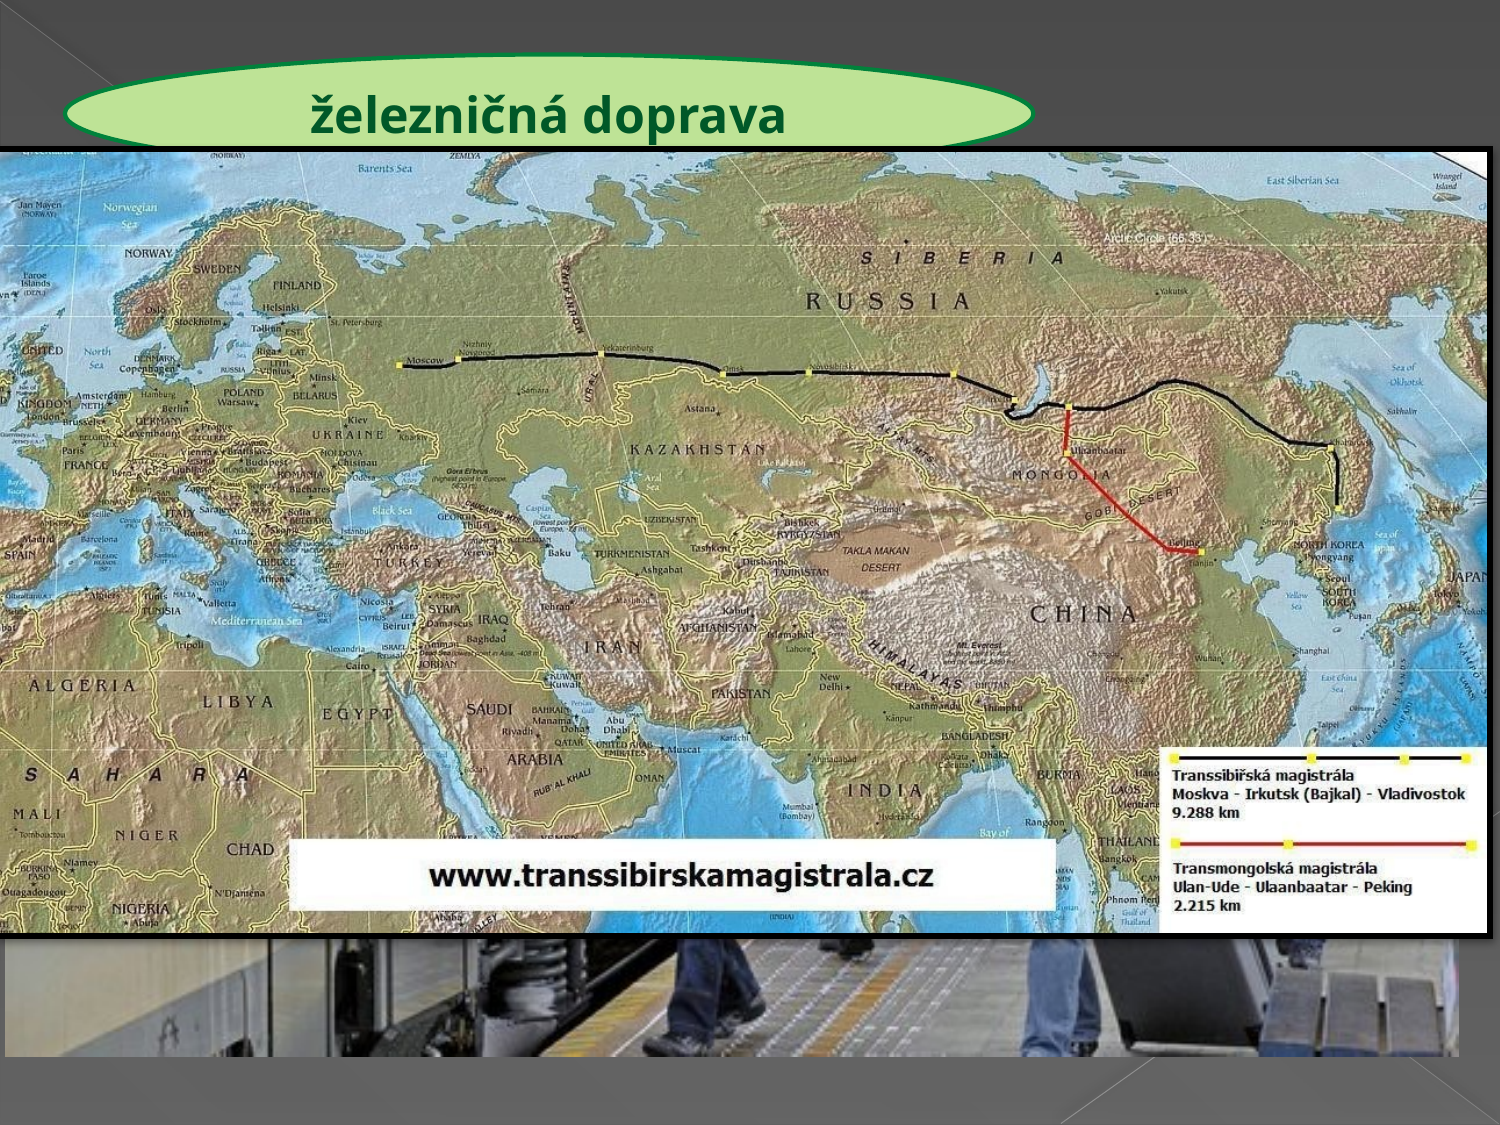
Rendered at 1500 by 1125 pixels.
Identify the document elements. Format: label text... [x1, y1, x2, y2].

text_box železničná doprava [62, 52, 1036, 139]
picture [0, 152, 1487, 933]
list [4, 934, 1459, 1057]
